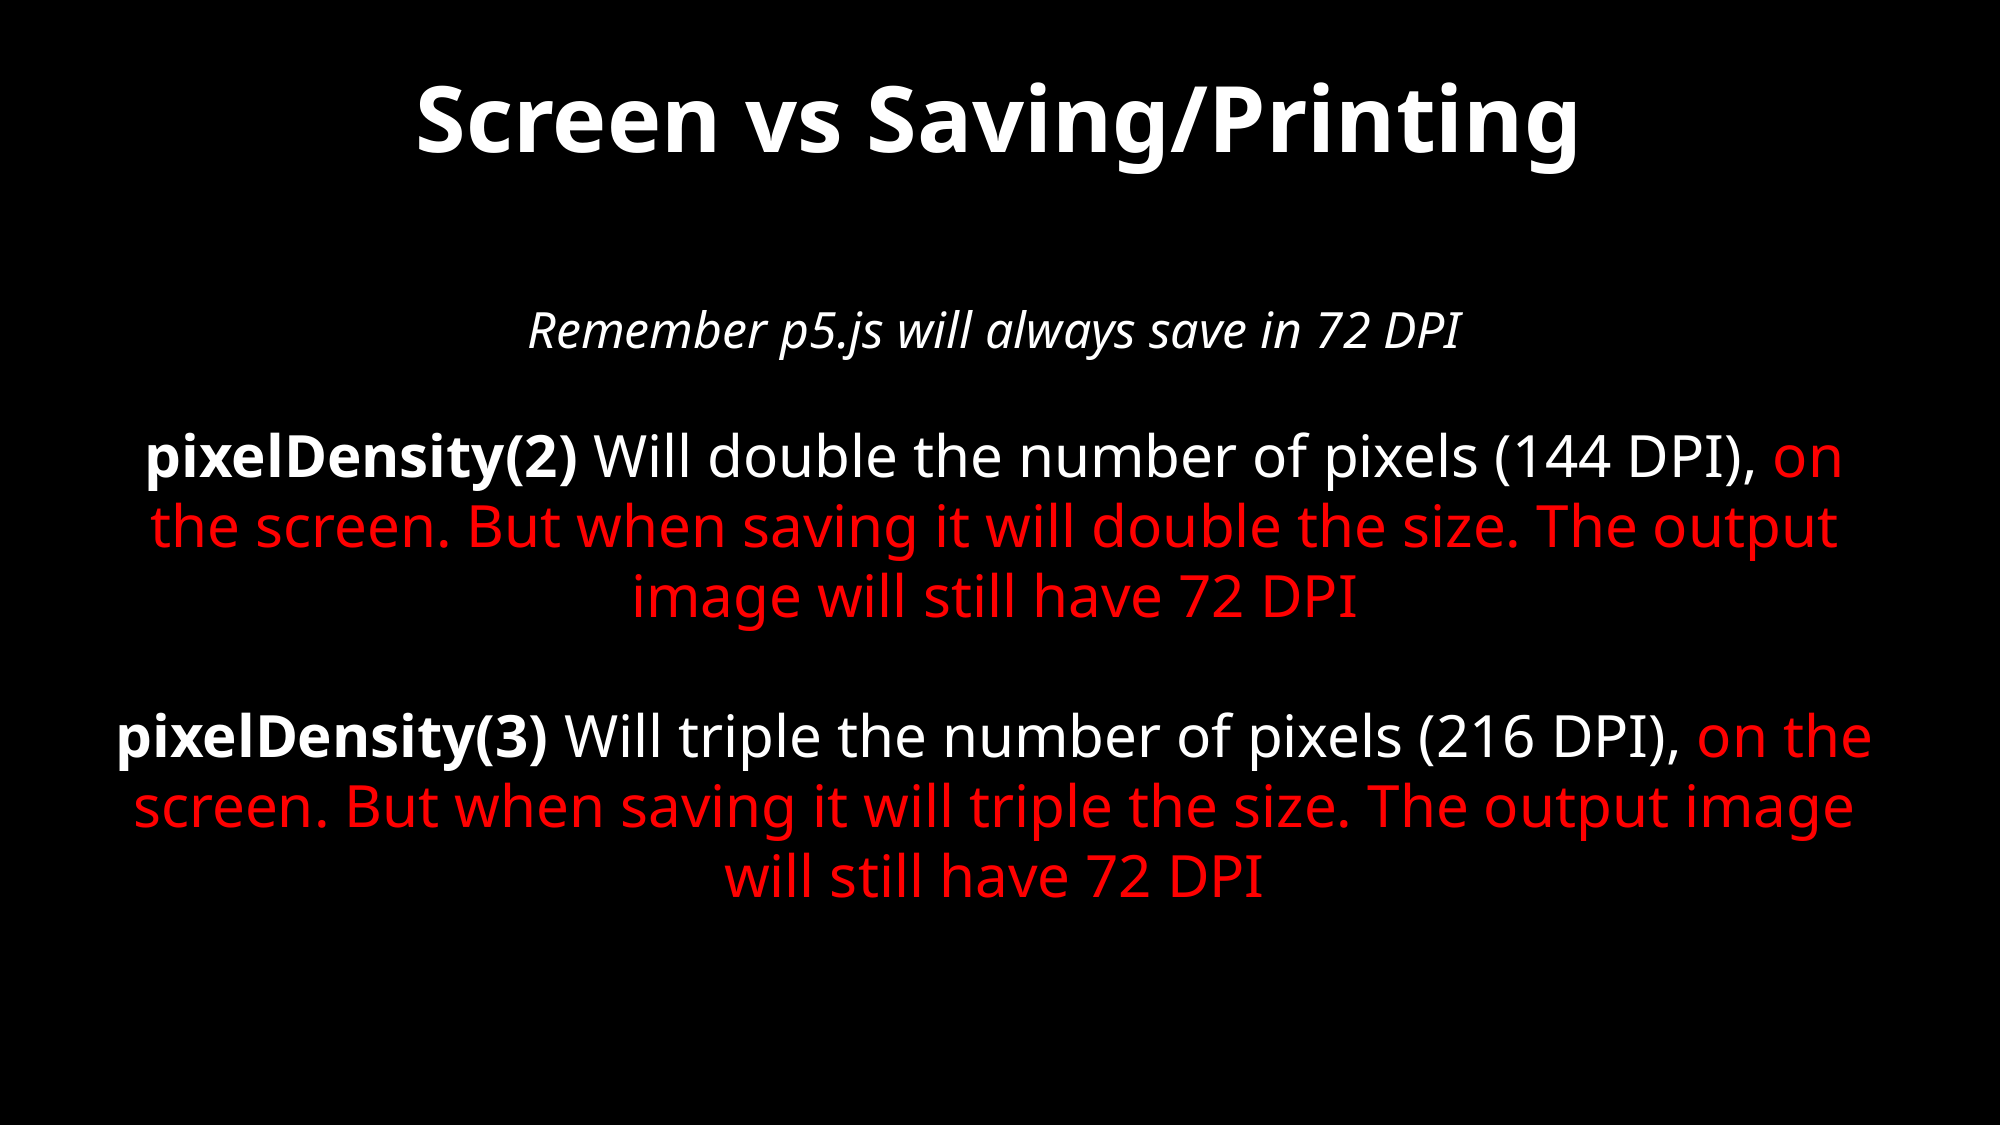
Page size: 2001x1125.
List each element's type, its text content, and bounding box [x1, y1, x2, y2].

text_box Screen vs Saving/Printing [272, 53, 1727, 178]
text_box Remember p5.js will always save in 72 DPI pixelDensity(2) Will double the number of pixels (144 DPI), on the screen. But when saving it will double the size. The output image will still have 72 DPI pixelDensity(3) Will triple the number of pixels (216 DPI), on the screen. But when saving it will triple the size. The output image will still have 72 DPI [96, 291, 1893, 1057]
